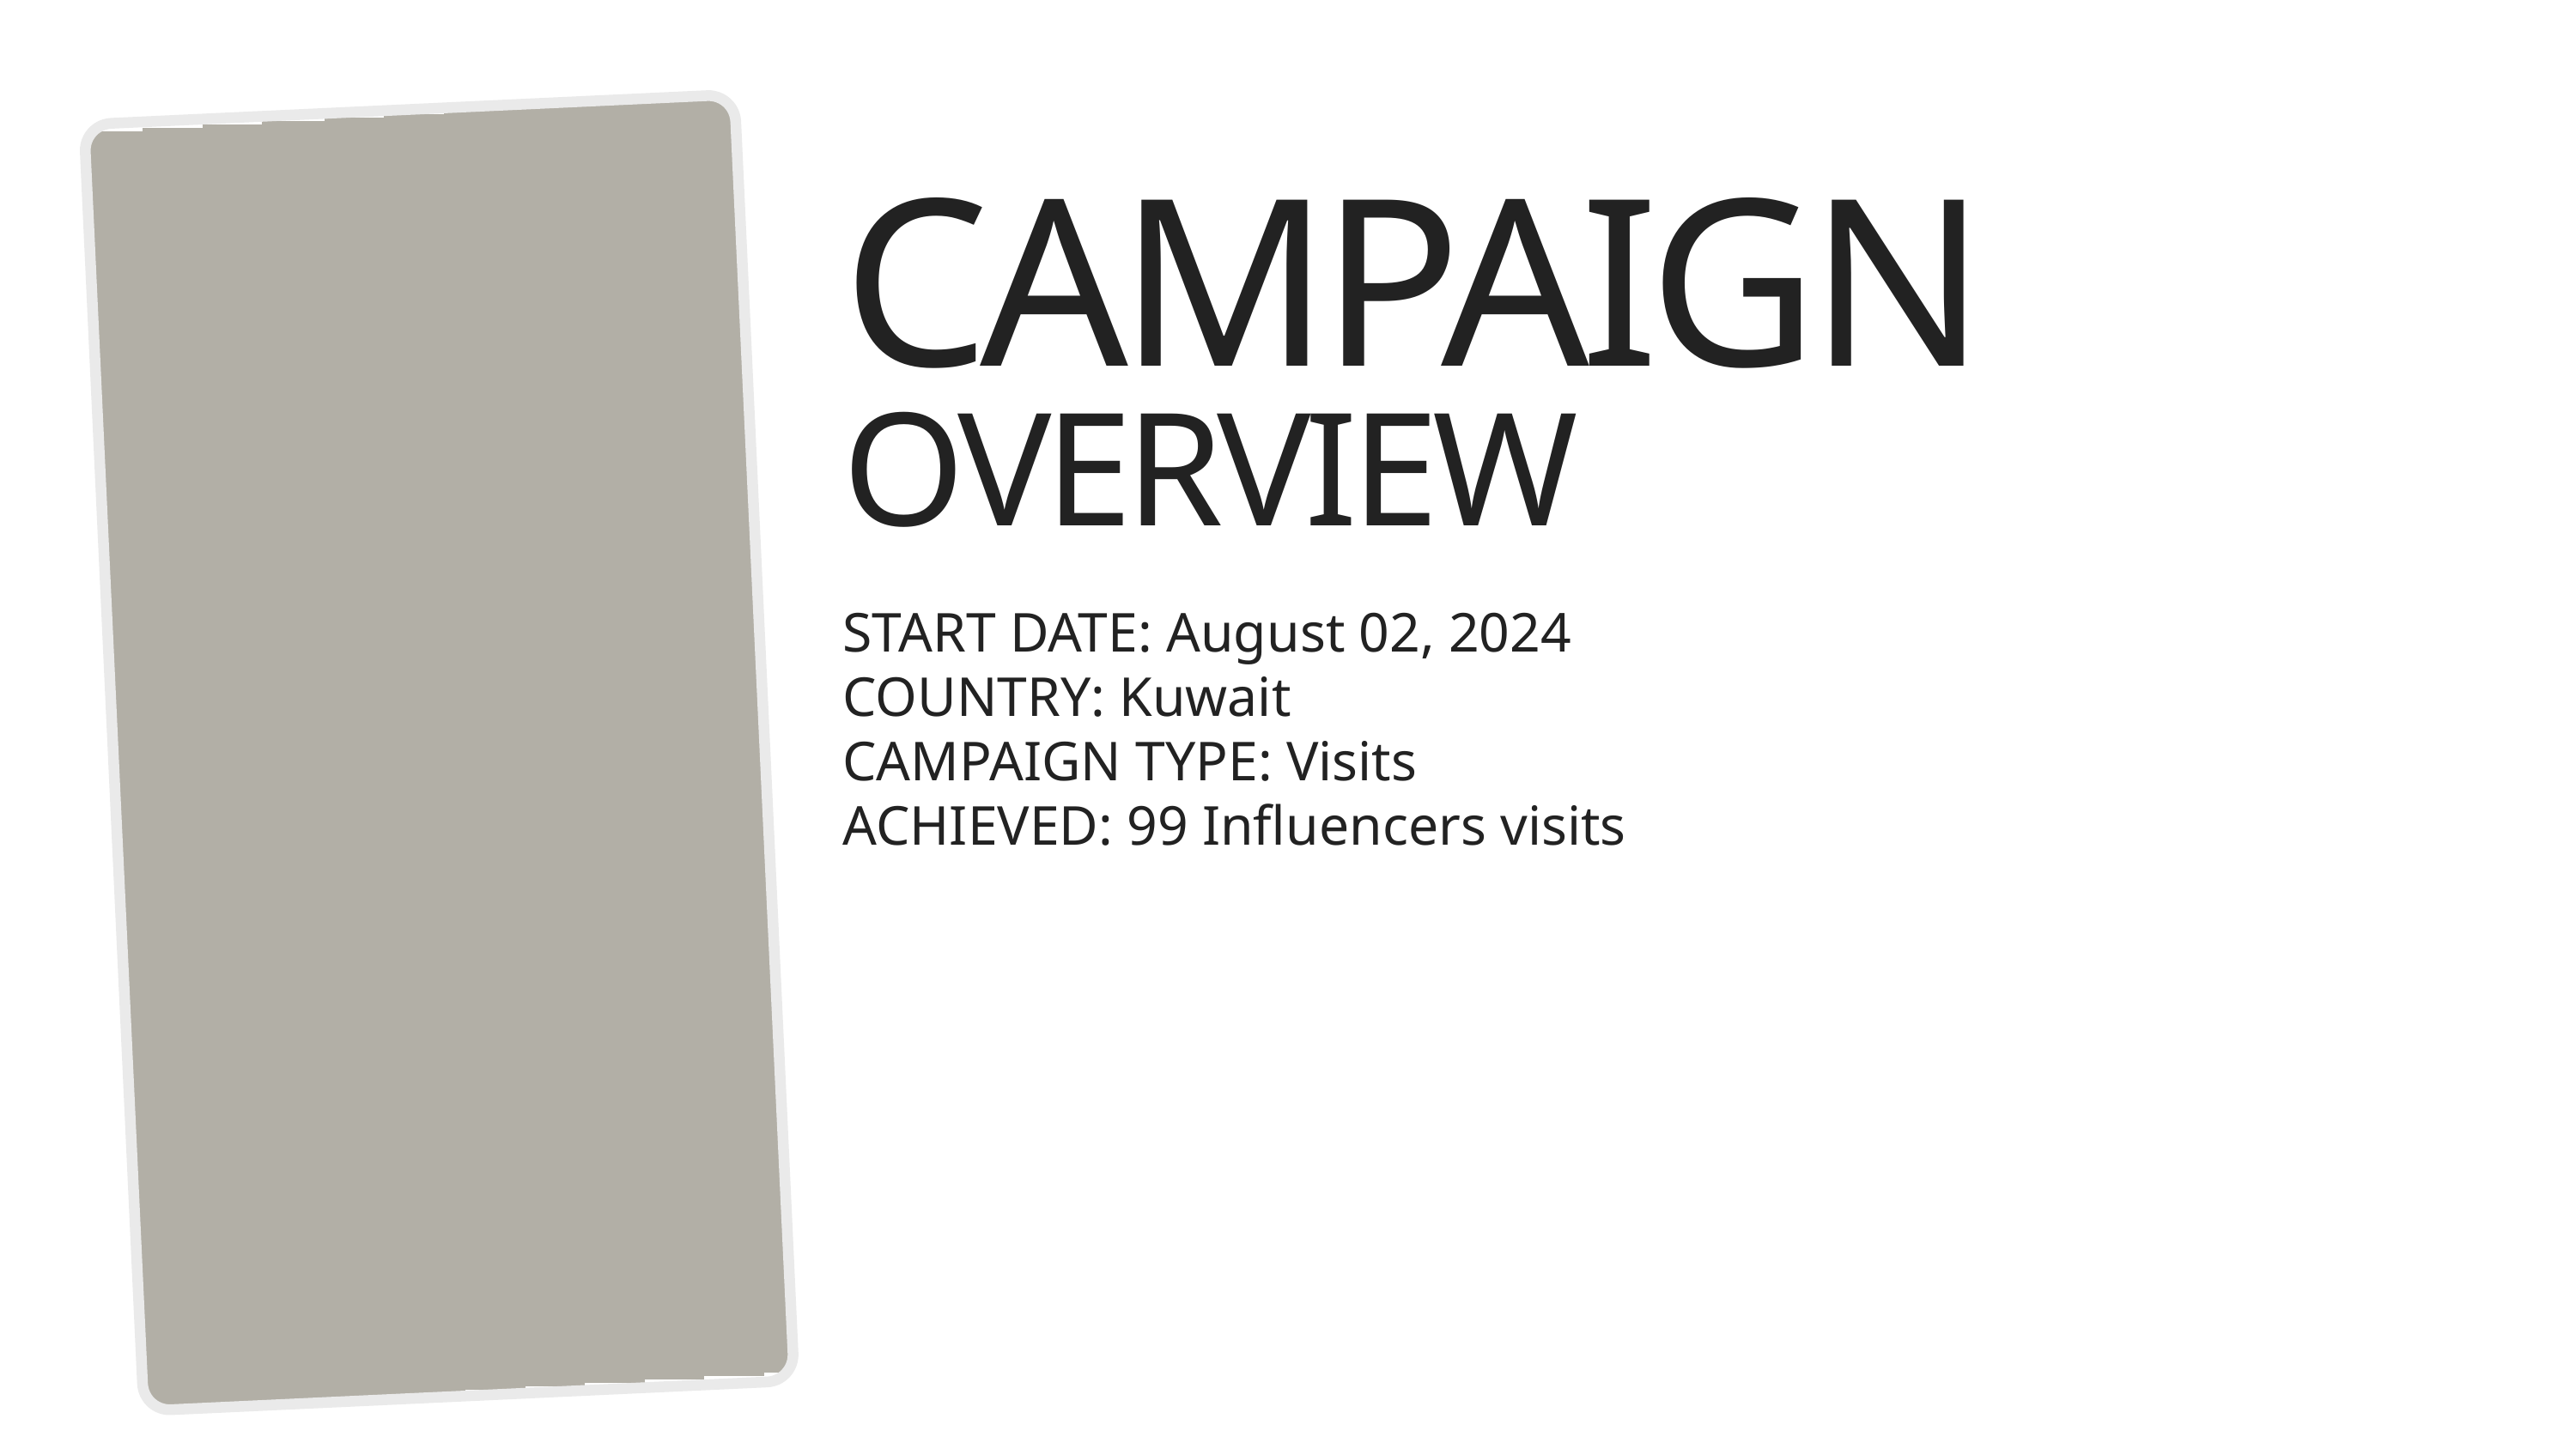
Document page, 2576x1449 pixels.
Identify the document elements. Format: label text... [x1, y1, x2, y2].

text_box START DATE: August 02, 2024 COUNTRY: Kuwait CAMPAIGN TYPE: Visits ACHIEVED: 99 Influencers visits [842, 598, 1780, 857]
text_box CAMPAIGN [842, 179, 2235, 413]
text_box OVERVIEW [842, 400, 1780, 557]
picture [113, 108, 765, 1397]
